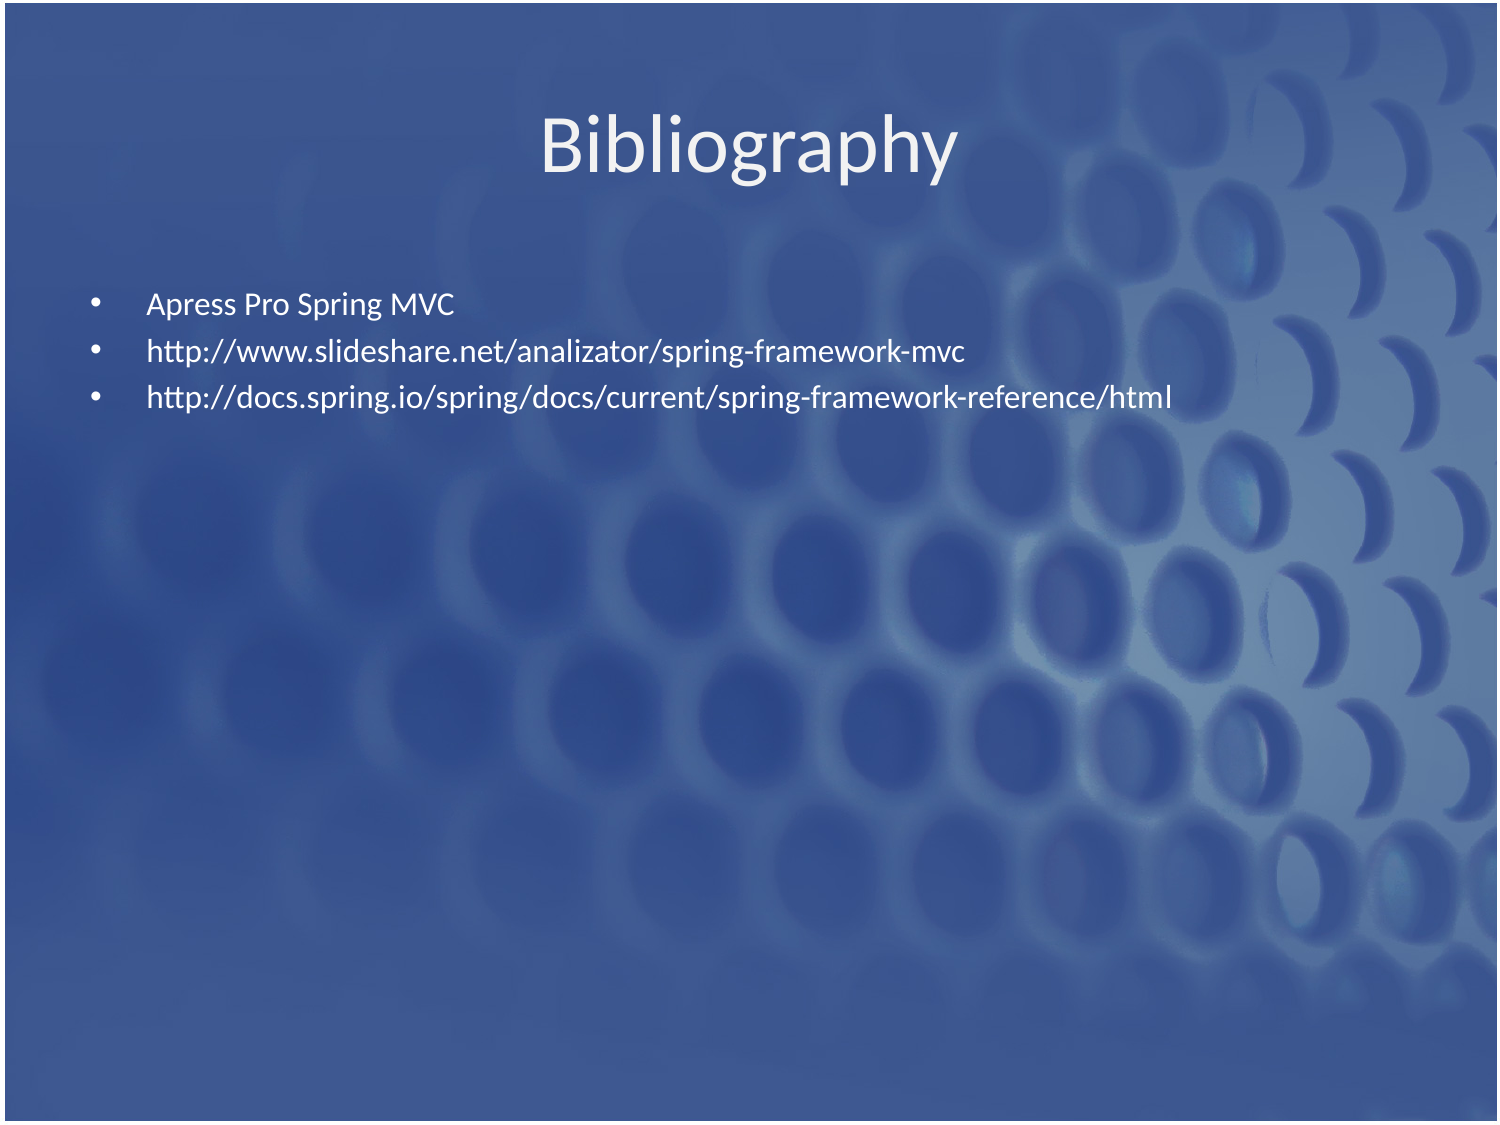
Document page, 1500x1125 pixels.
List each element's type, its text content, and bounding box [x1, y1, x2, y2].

title Bibliography [74, 44, 1426, 233]
picture [0, 0, 1500, 1125]
list Apress Pro Spring MVC http://www.slideshare.net/analizator/spring-framework-mvc http://docs.spring.io/spring/docs/current/spring-framework-reference/html [74, 274, 1463, 1076]
